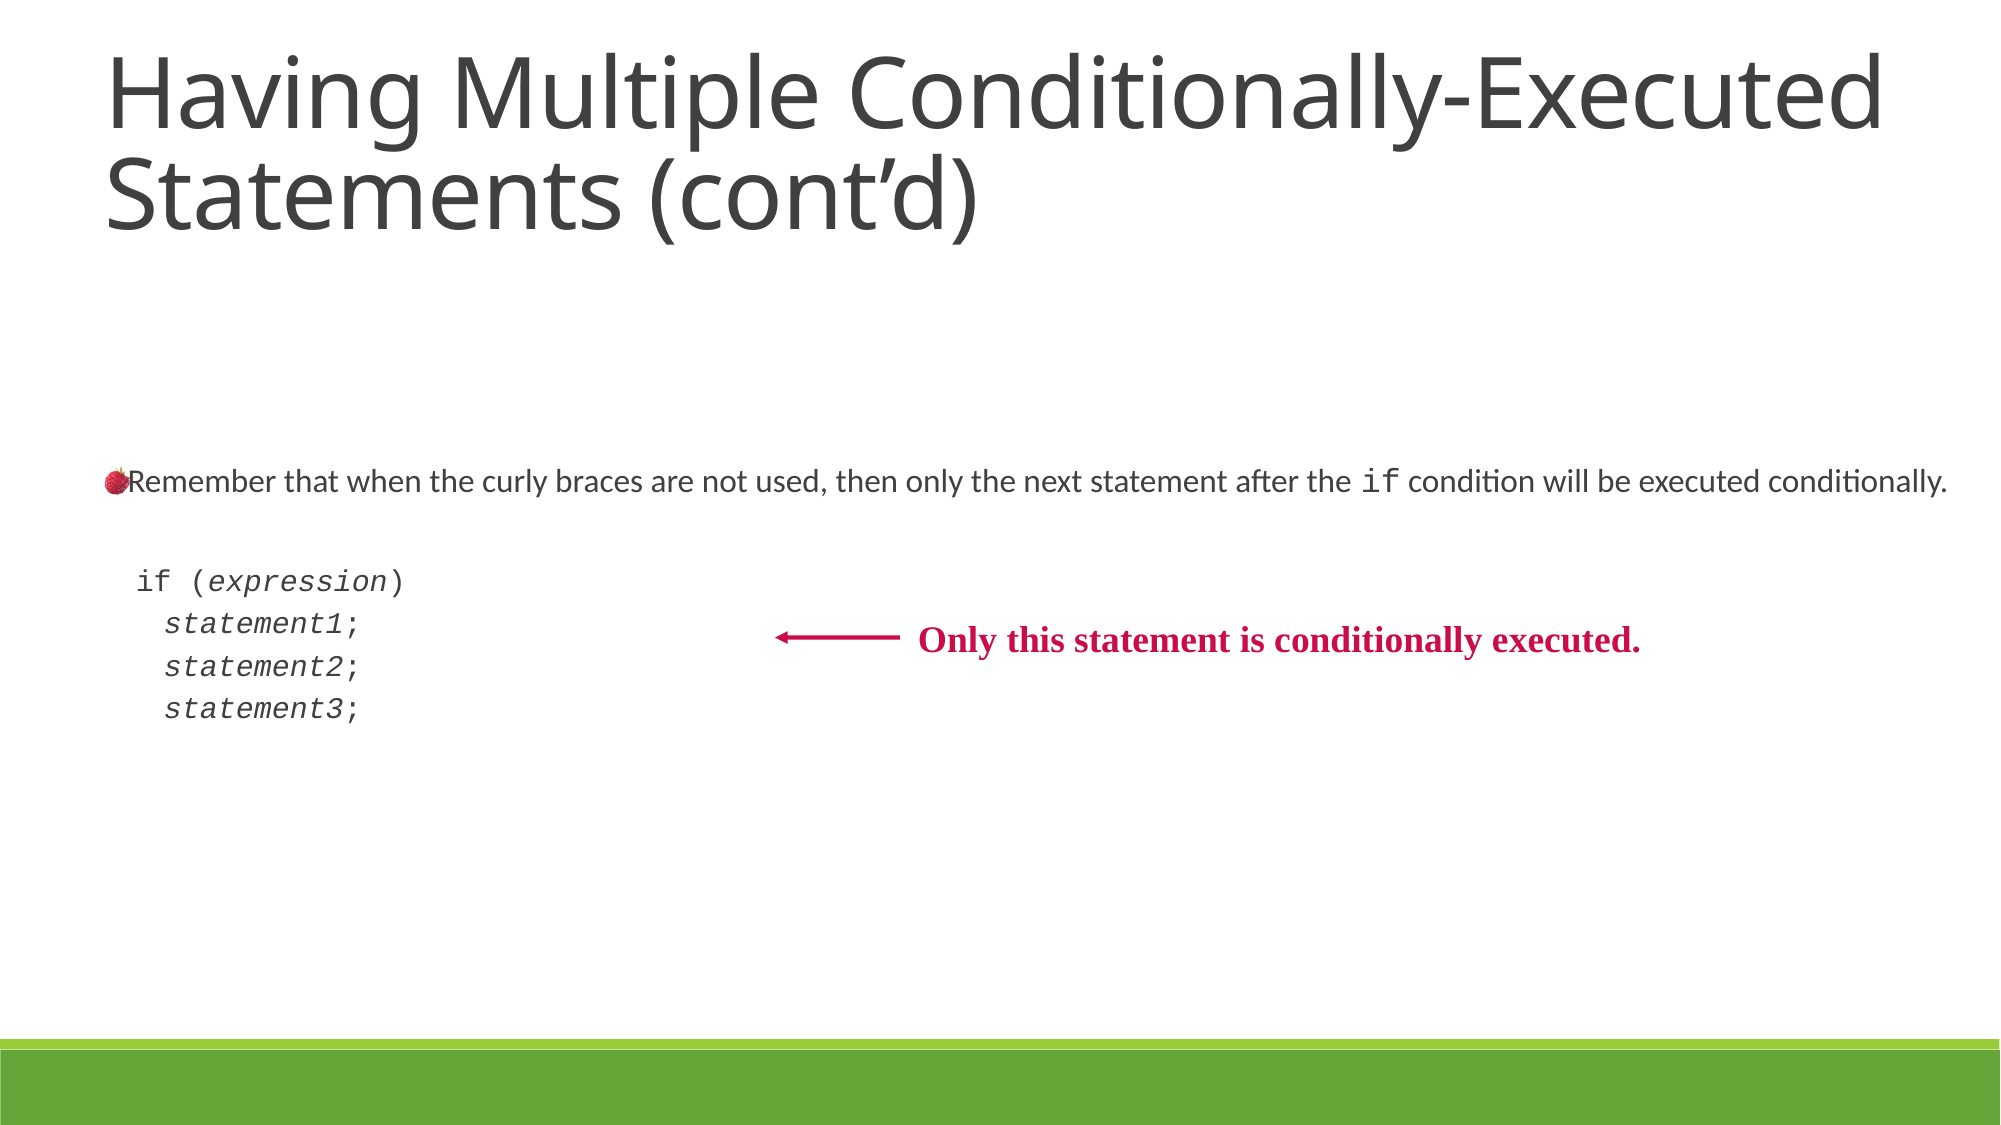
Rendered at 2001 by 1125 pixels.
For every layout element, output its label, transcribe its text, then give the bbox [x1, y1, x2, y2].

list Remember that when the curly braces are not used, then only the next statement after the if condition will be executed conditionally. if (expression) statement1; statement2; statement3; [104, 456, 1961, 759]
picture [104, 465, 134, 495]
text_box [774, 631, 901, 644]
title Having Multiple Conditionally-Executed Statements (cont’d) [89, 39, 2000, 258]
text_box Only this statement is conditionally executed. [903, 607, 1657, 668]
